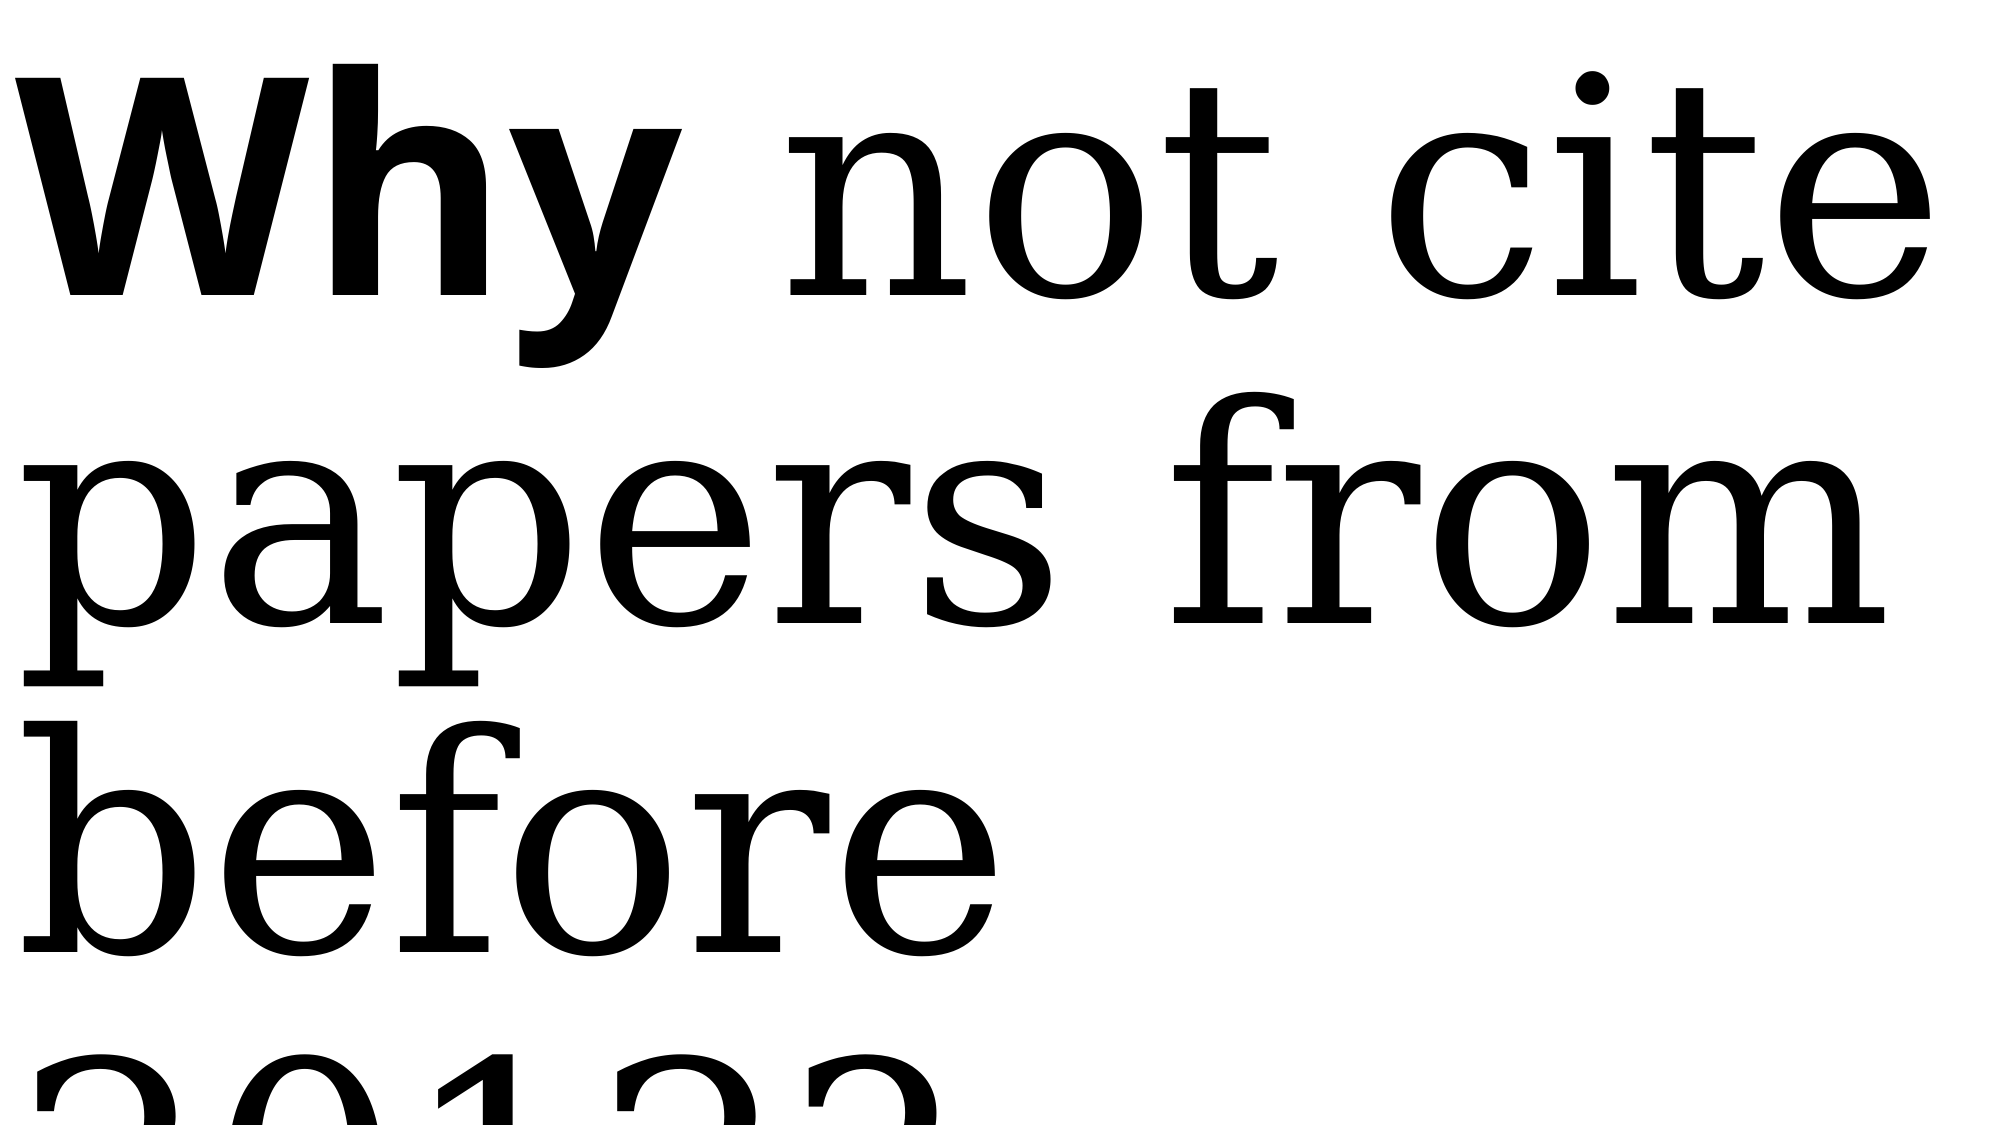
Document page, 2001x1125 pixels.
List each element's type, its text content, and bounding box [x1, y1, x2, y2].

title Why not cite papers from before 2012? There are old giants on whose shoulders you can stand... [0, 24, 2000, 1125]
